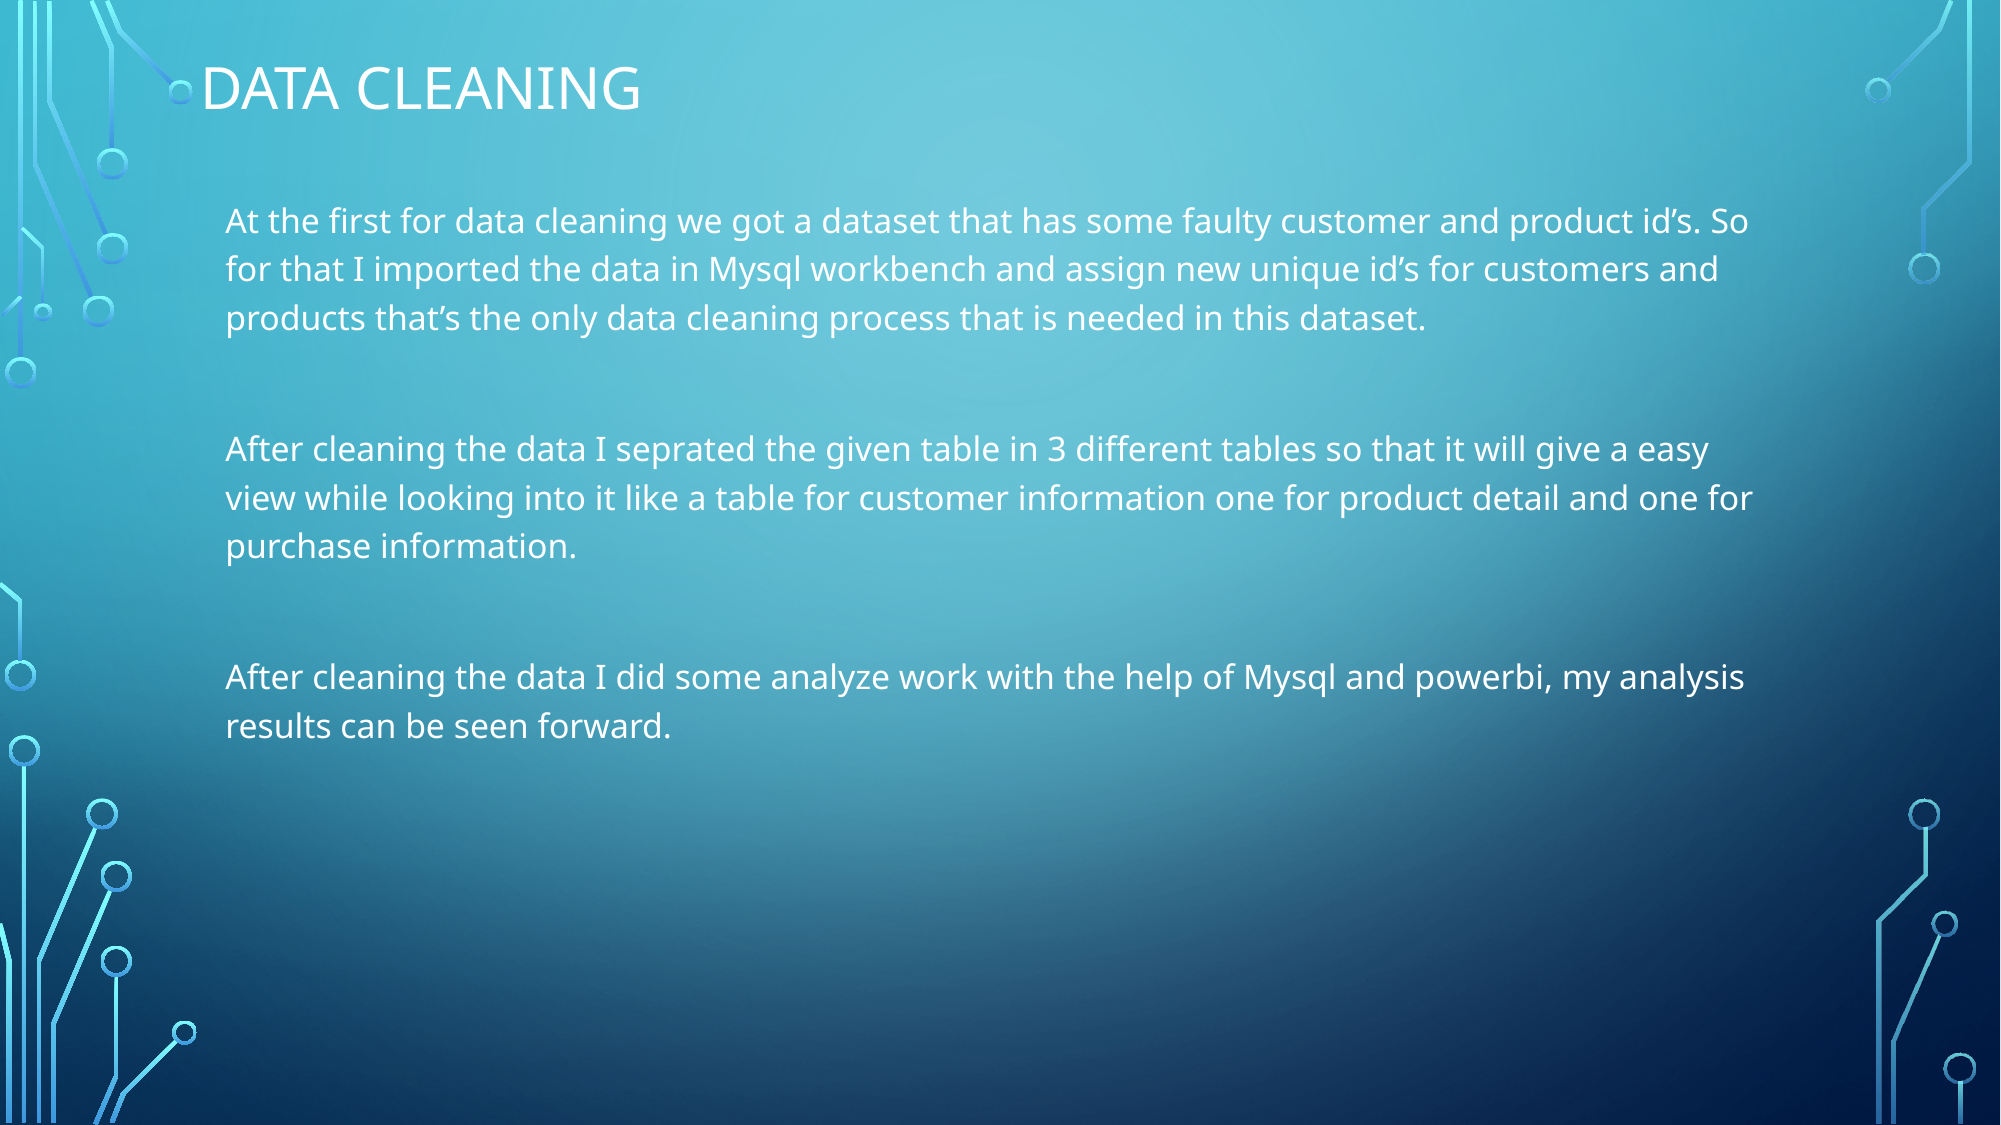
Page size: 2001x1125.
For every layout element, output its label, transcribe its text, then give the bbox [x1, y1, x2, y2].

title Data cleaning [185, 0, 1759, 182]
list At the first for data cleaning we got a dataset that has some faulty customer and product id’s. So for that I imported the data in Mysql workbench and assign new unique id’s for customers and products that’s the only data cleaning process that is needed in this dataset. After cleaning the data I seprated the given table in 3 different tables so that it will give a easy view while looking into it like a table for customer information one for product detail and one for purchase information. After cleaning the data I did some analyze work with the help of Mysql and powerbi, my analysis results can be seen forward. [210, 181, 1784, 755]
